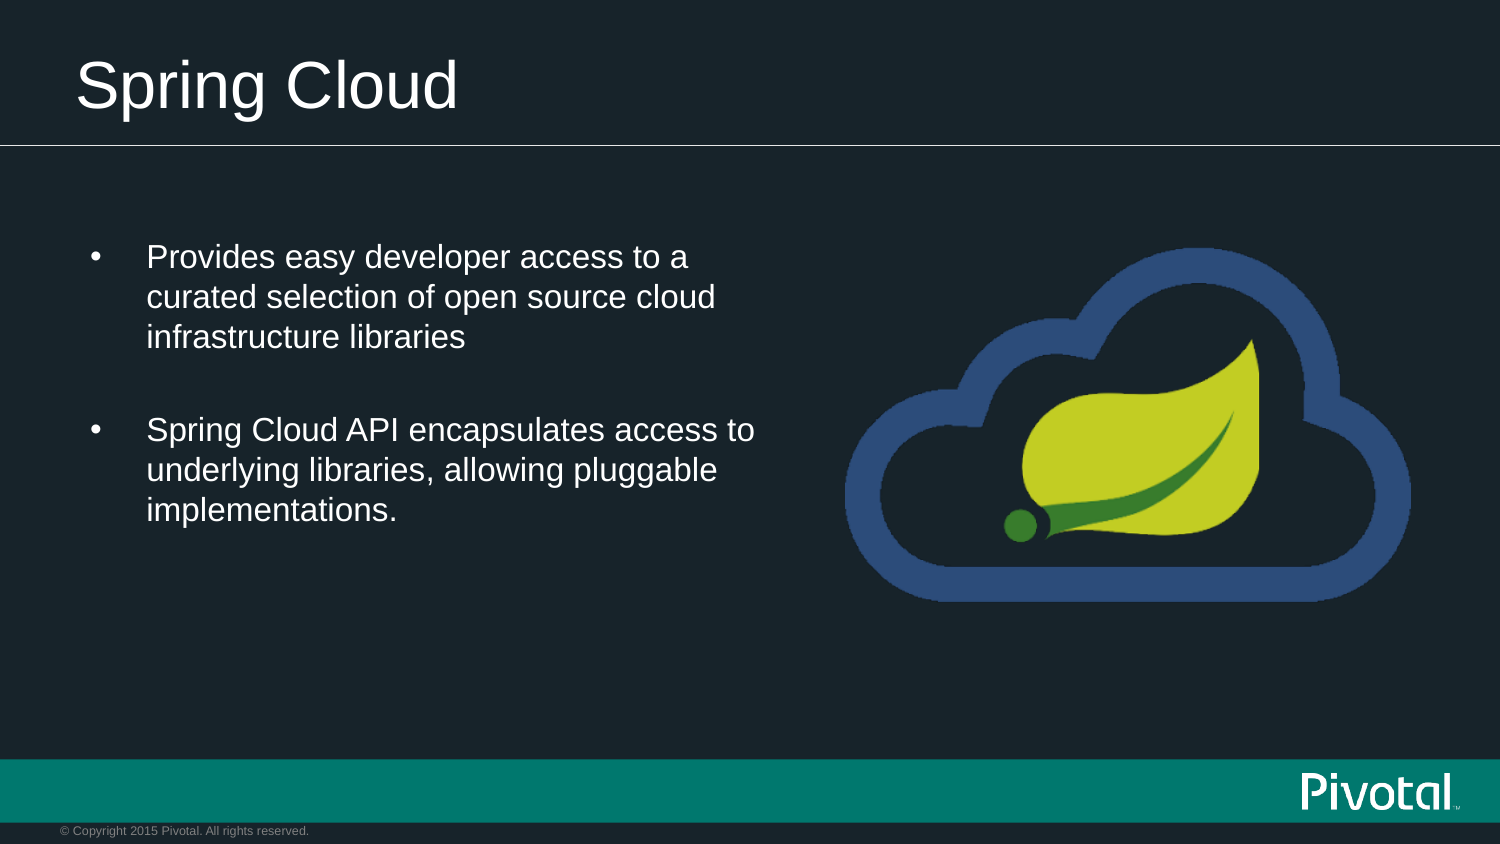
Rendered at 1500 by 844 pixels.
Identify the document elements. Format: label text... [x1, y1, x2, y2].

title Spring Cloud [75, 52, 1425, 113]
picture [845, 197, 1411, 653]
picture [1302, 773, 1460, 810]
list Provides easy developer access to a curated selection of open source cloud infrastructure libraries Spring Cloud API encapsulates access to underlying libraries, allowing pluggable implementations. [75, 181, 777, 719]
